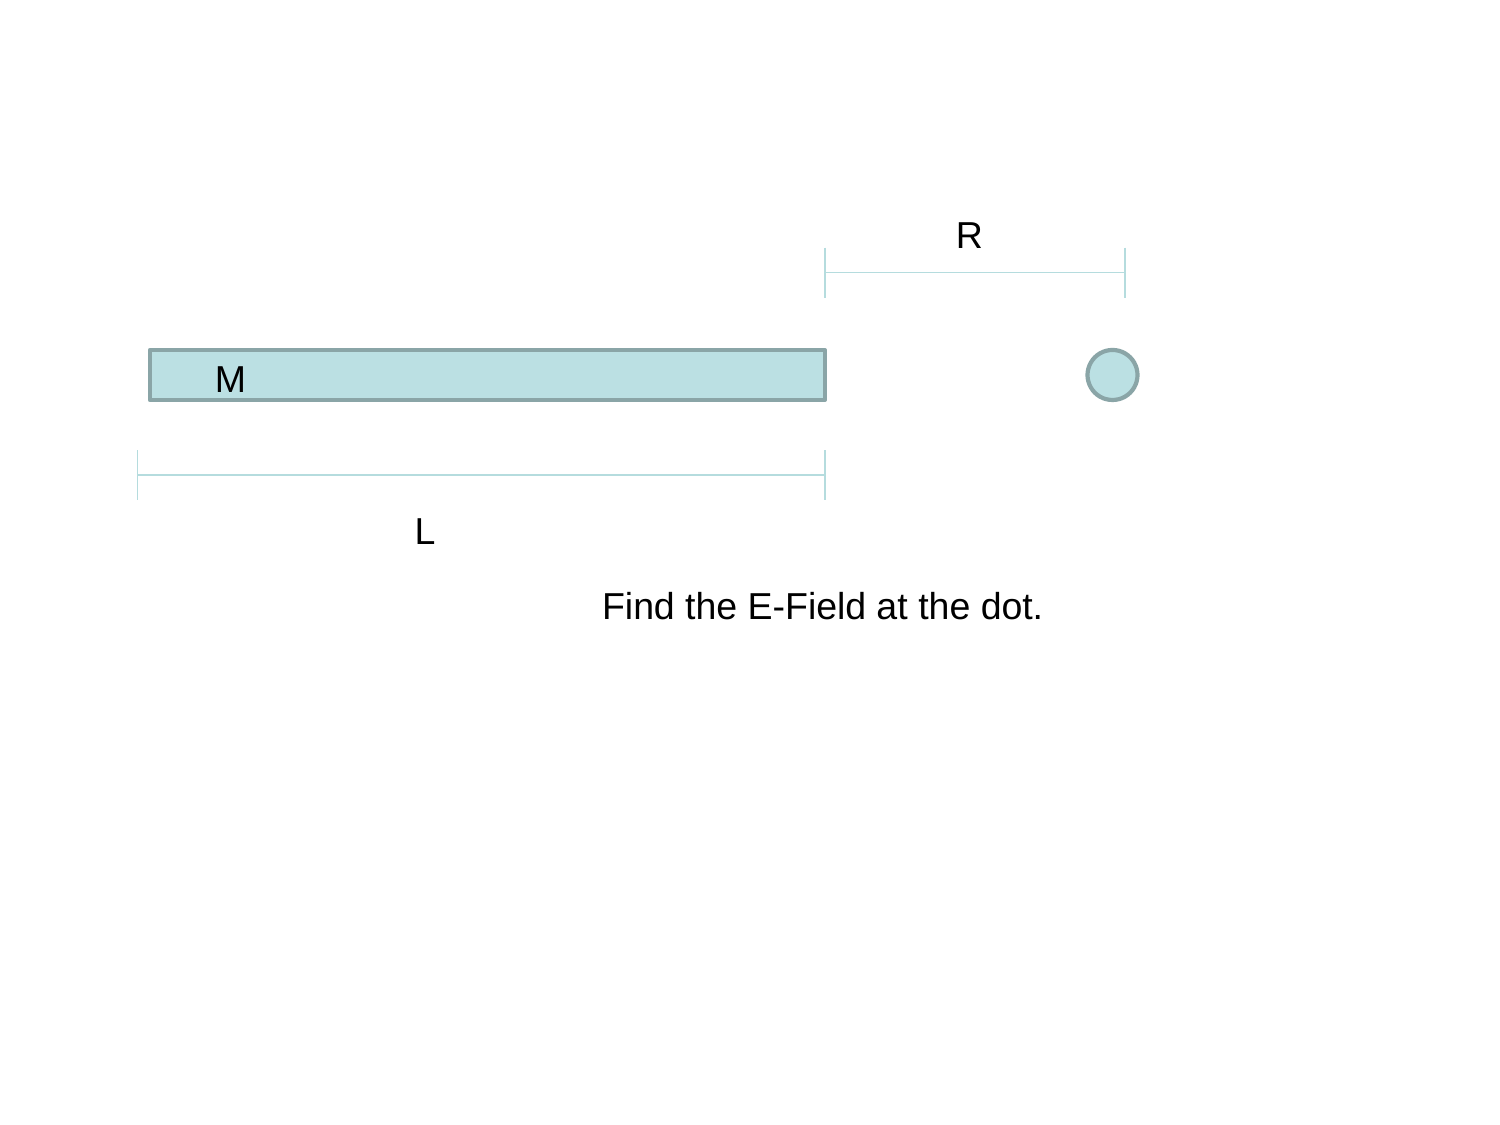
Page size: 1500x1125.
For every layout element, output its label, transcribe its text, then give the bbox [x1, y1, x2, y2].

text_box Find the E-Field at the dot. [587, 574, 1175, 635]
text_box [350, 348, 827, 402]
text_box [824, 247, 1126, 298]
text_box R [941, 203, 1092, 246]
text_box M [199, 347, 350, 408]
text_box [1085, 347, 1140, 403]
text_box L [399, 510, 550, 560]
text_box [137, 449, 826, 501]
text_box [148, 348, 199, 402]
